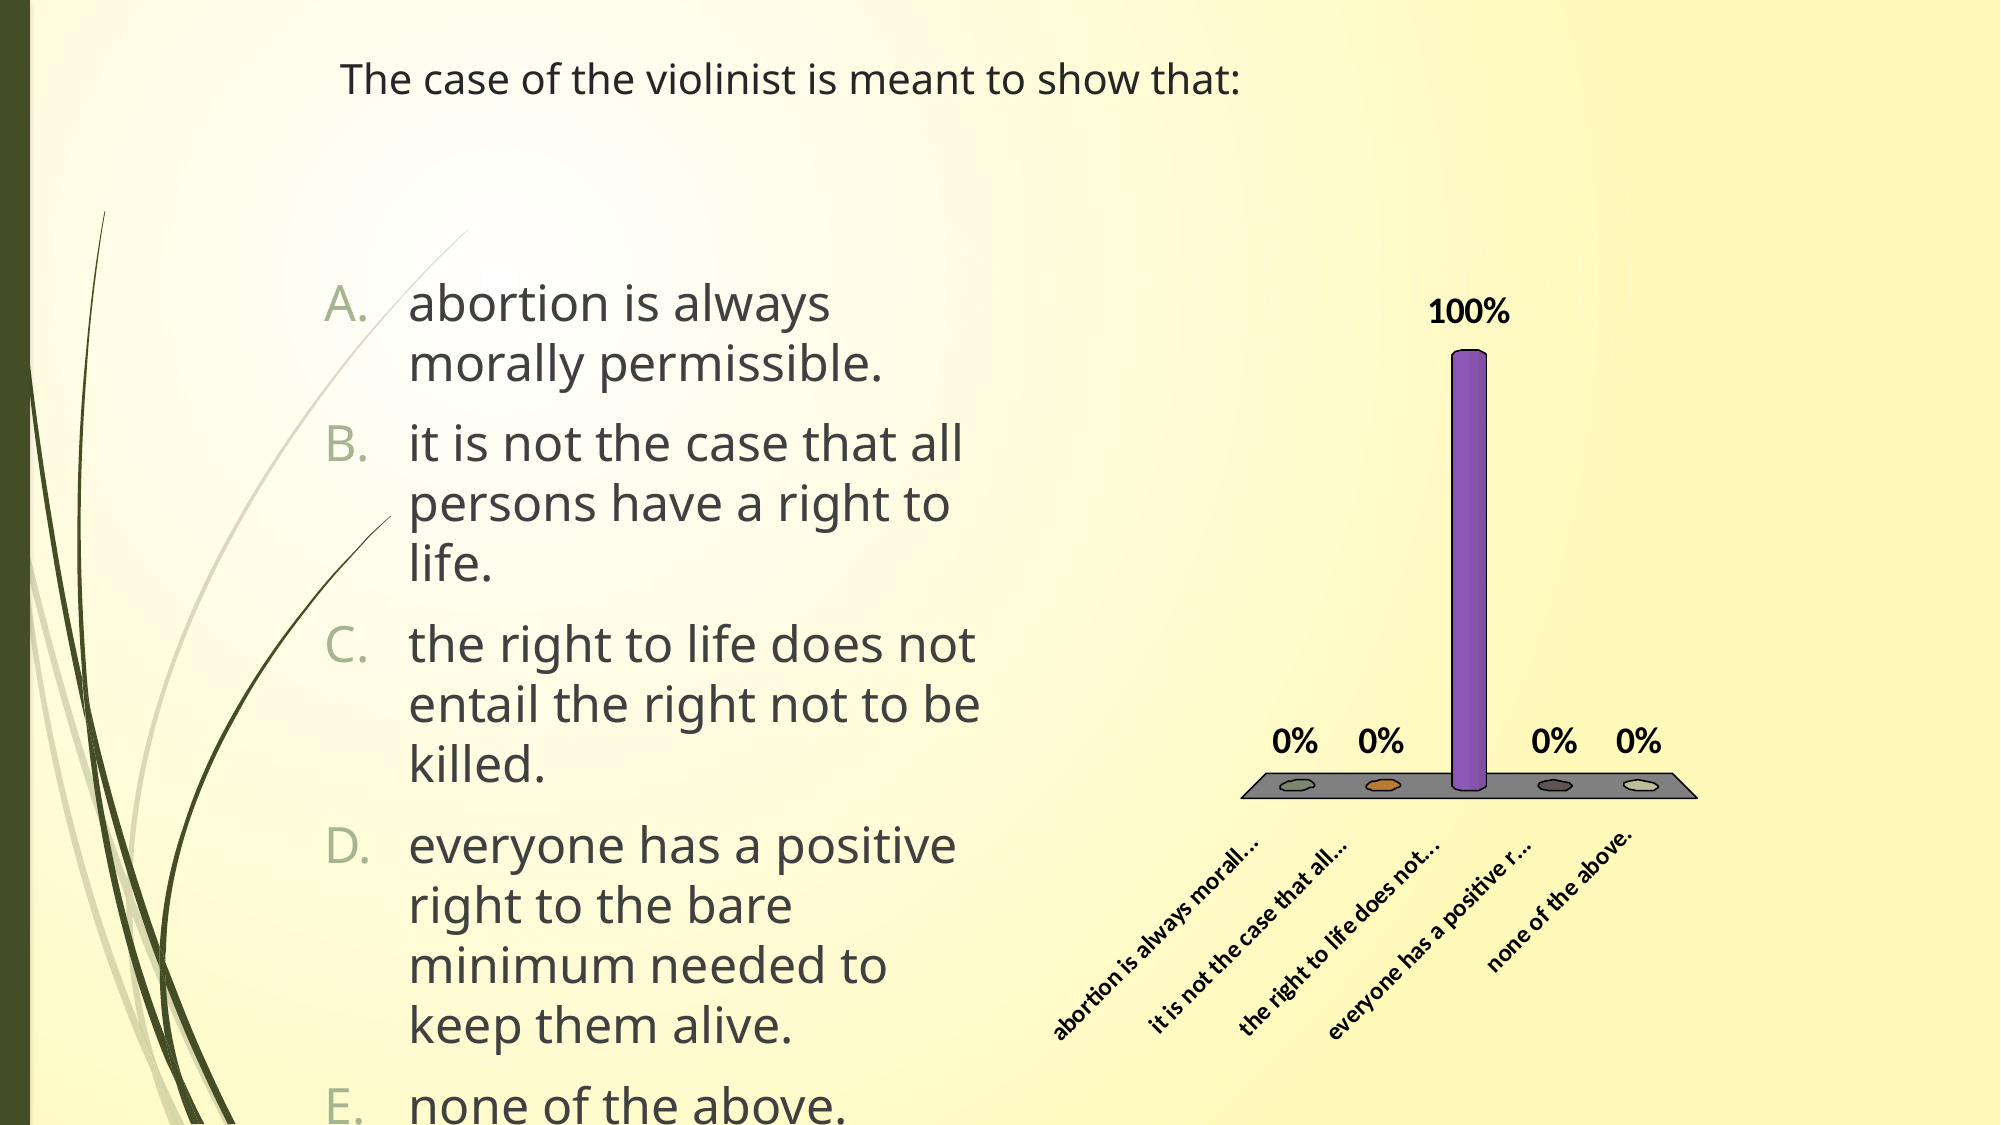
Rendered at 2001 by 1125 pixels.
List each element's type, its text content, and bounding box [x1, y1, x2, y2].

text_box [989, 262, 1740, 1107]
list abortion is always morally permissible. it is not the case that all persons have a right to life. the right to life does not entail the right not to be killed. everyone has a positive right to the bare minimum needed to keep them alive. none of the above. [309, 263, 987, 1050]
title The case of the violinist is meant to show that: [324, 45, 1575, 233]
